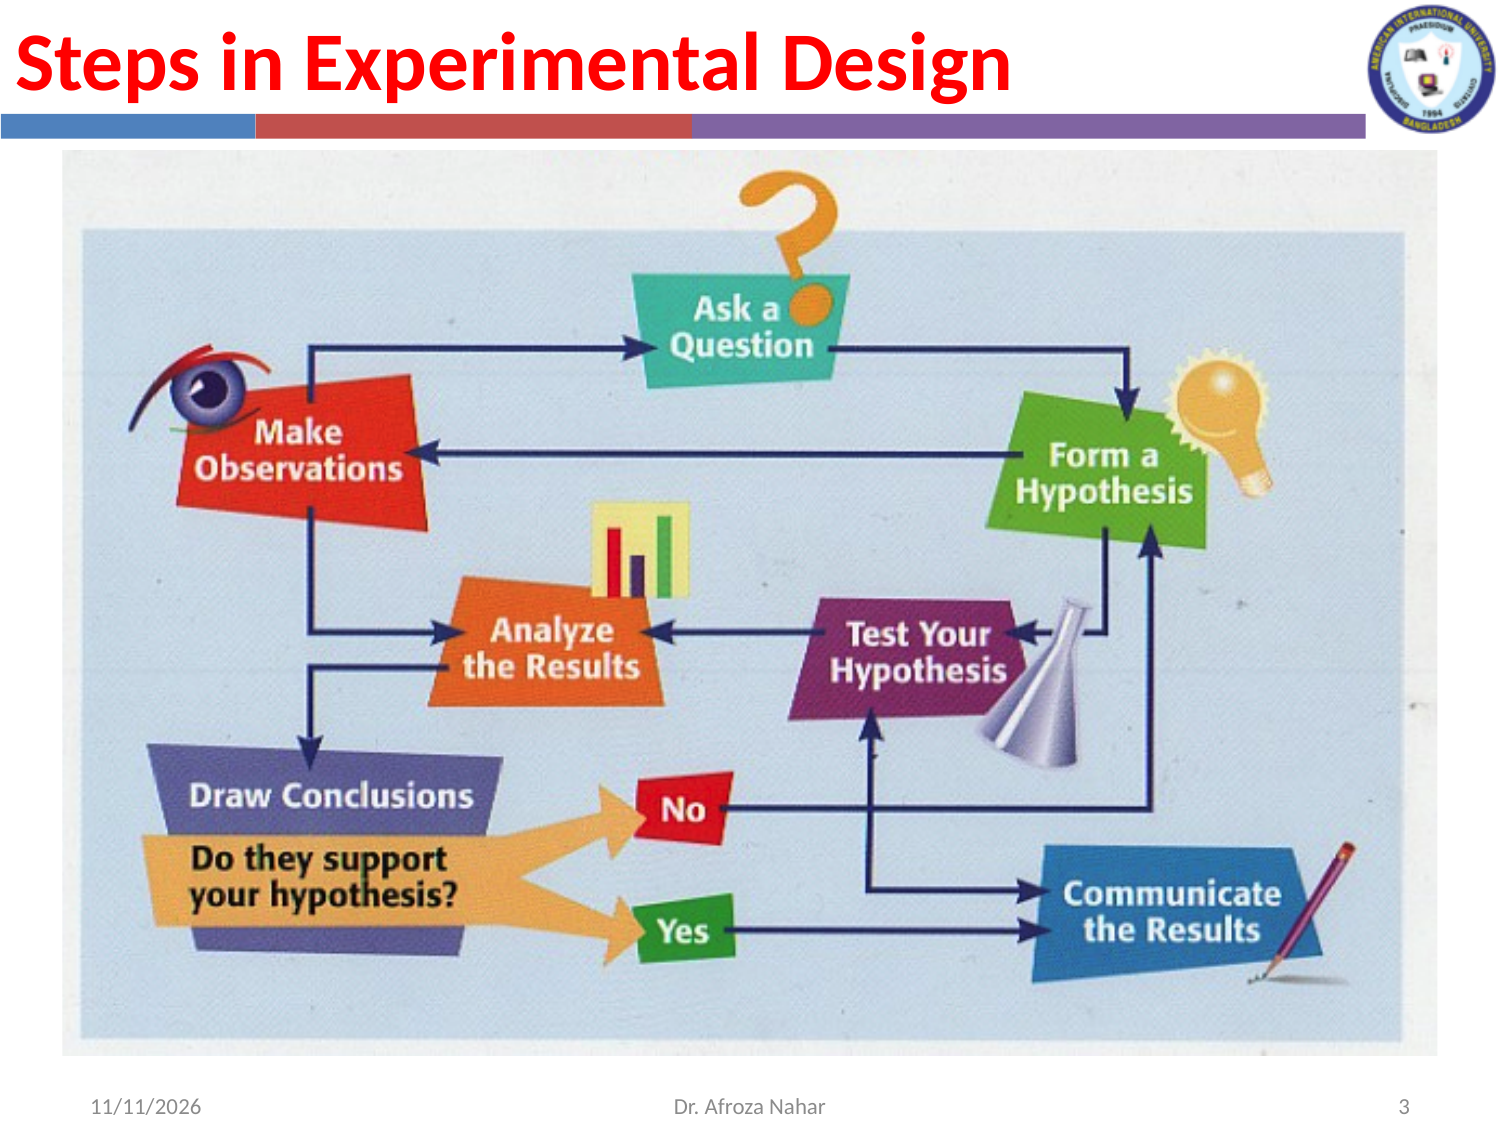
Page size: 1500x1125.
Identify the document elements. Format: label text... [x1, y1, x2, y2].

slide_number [75, 1074, 425, 1125]
footer Dr. Afroza Nahar [512, 1074, 988, 1125]
slide_number 3 [1074, 1074, 1425, 1125]
picture [1365, 2, 1499, 137]
list Steps in Experimental Design [0, 0, 1366, 114]
picture [62, 149, 1438, 1056]
